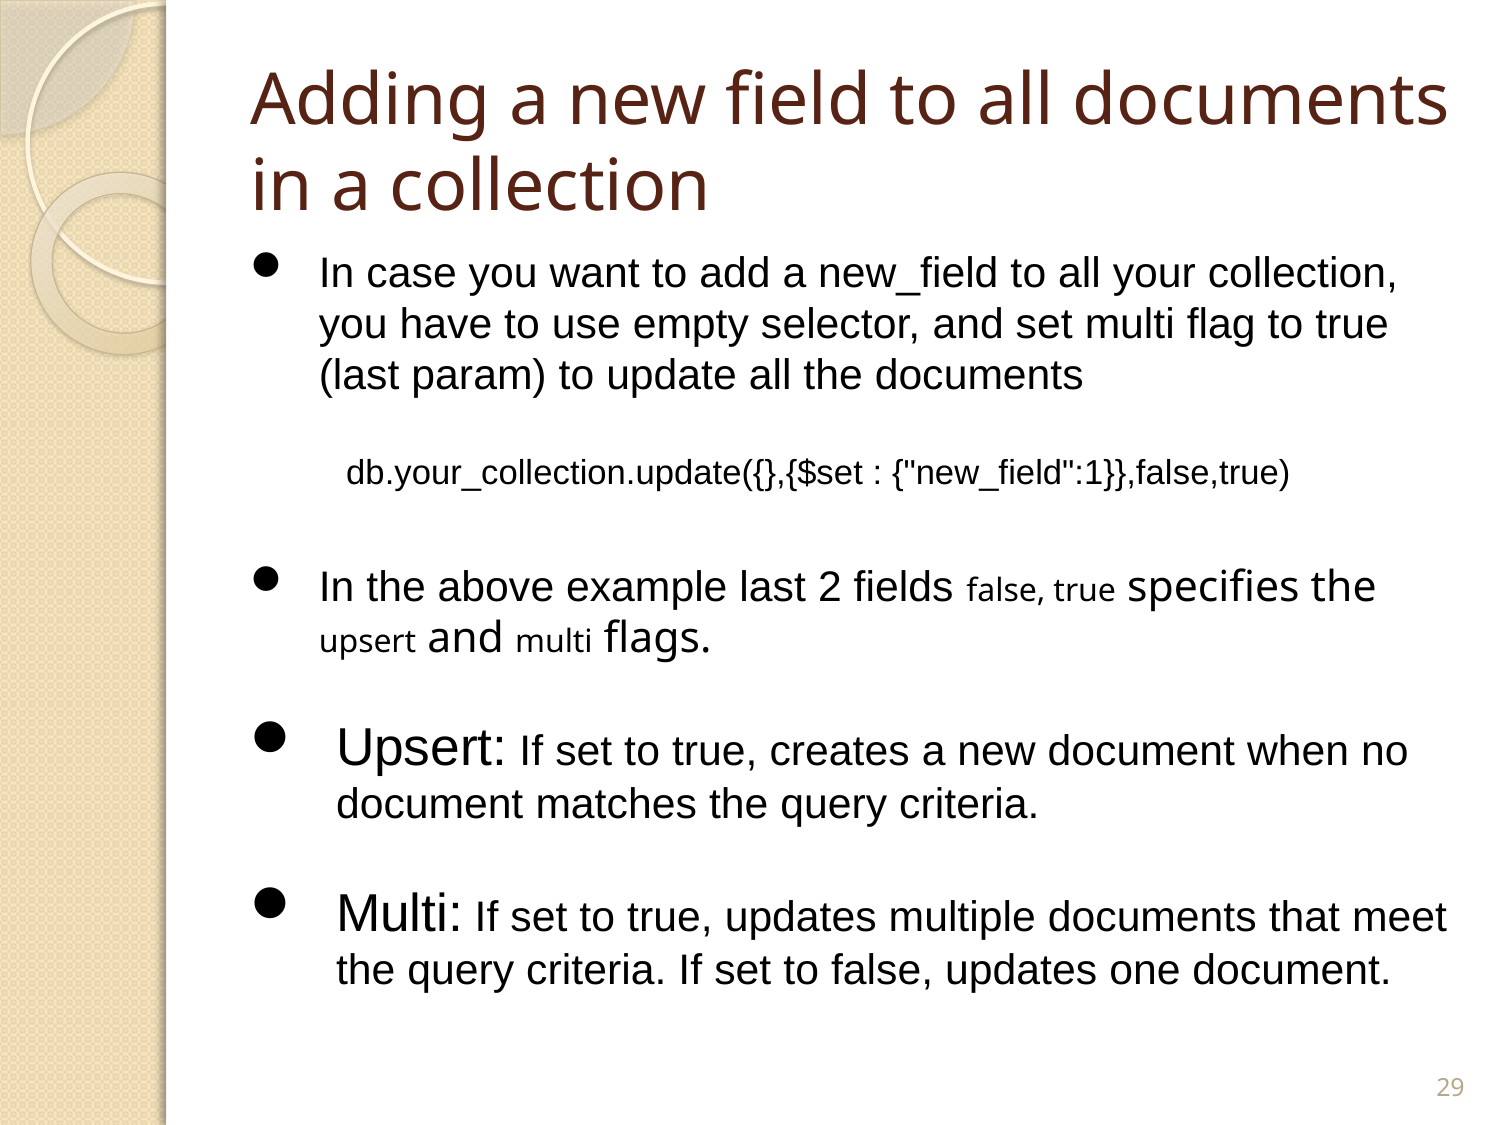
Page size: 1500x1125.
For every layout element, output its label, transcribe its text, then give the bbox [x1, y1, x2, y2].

title Adding a new field to all documents in a collection [235, 45, 1466, 233]
slide_number 29 [1413, 1034, 1488, 1113]
list In case you want to add a new_field to all your collection, you have to use empty selector, and set multi flag to true (last param) to update all the documents db.your_collection.update({},{$set : {"new_field":1}},false,true) In the above example last 2 fields false, true specifies the upsert and multi flags. Upsert: If set to true, creates a new document when no document matches the query criteria. Multi: If set to true, updates multiple documents that meet the query criteria. If set to false, updates one document. [235, 237, 1466, 1025]
